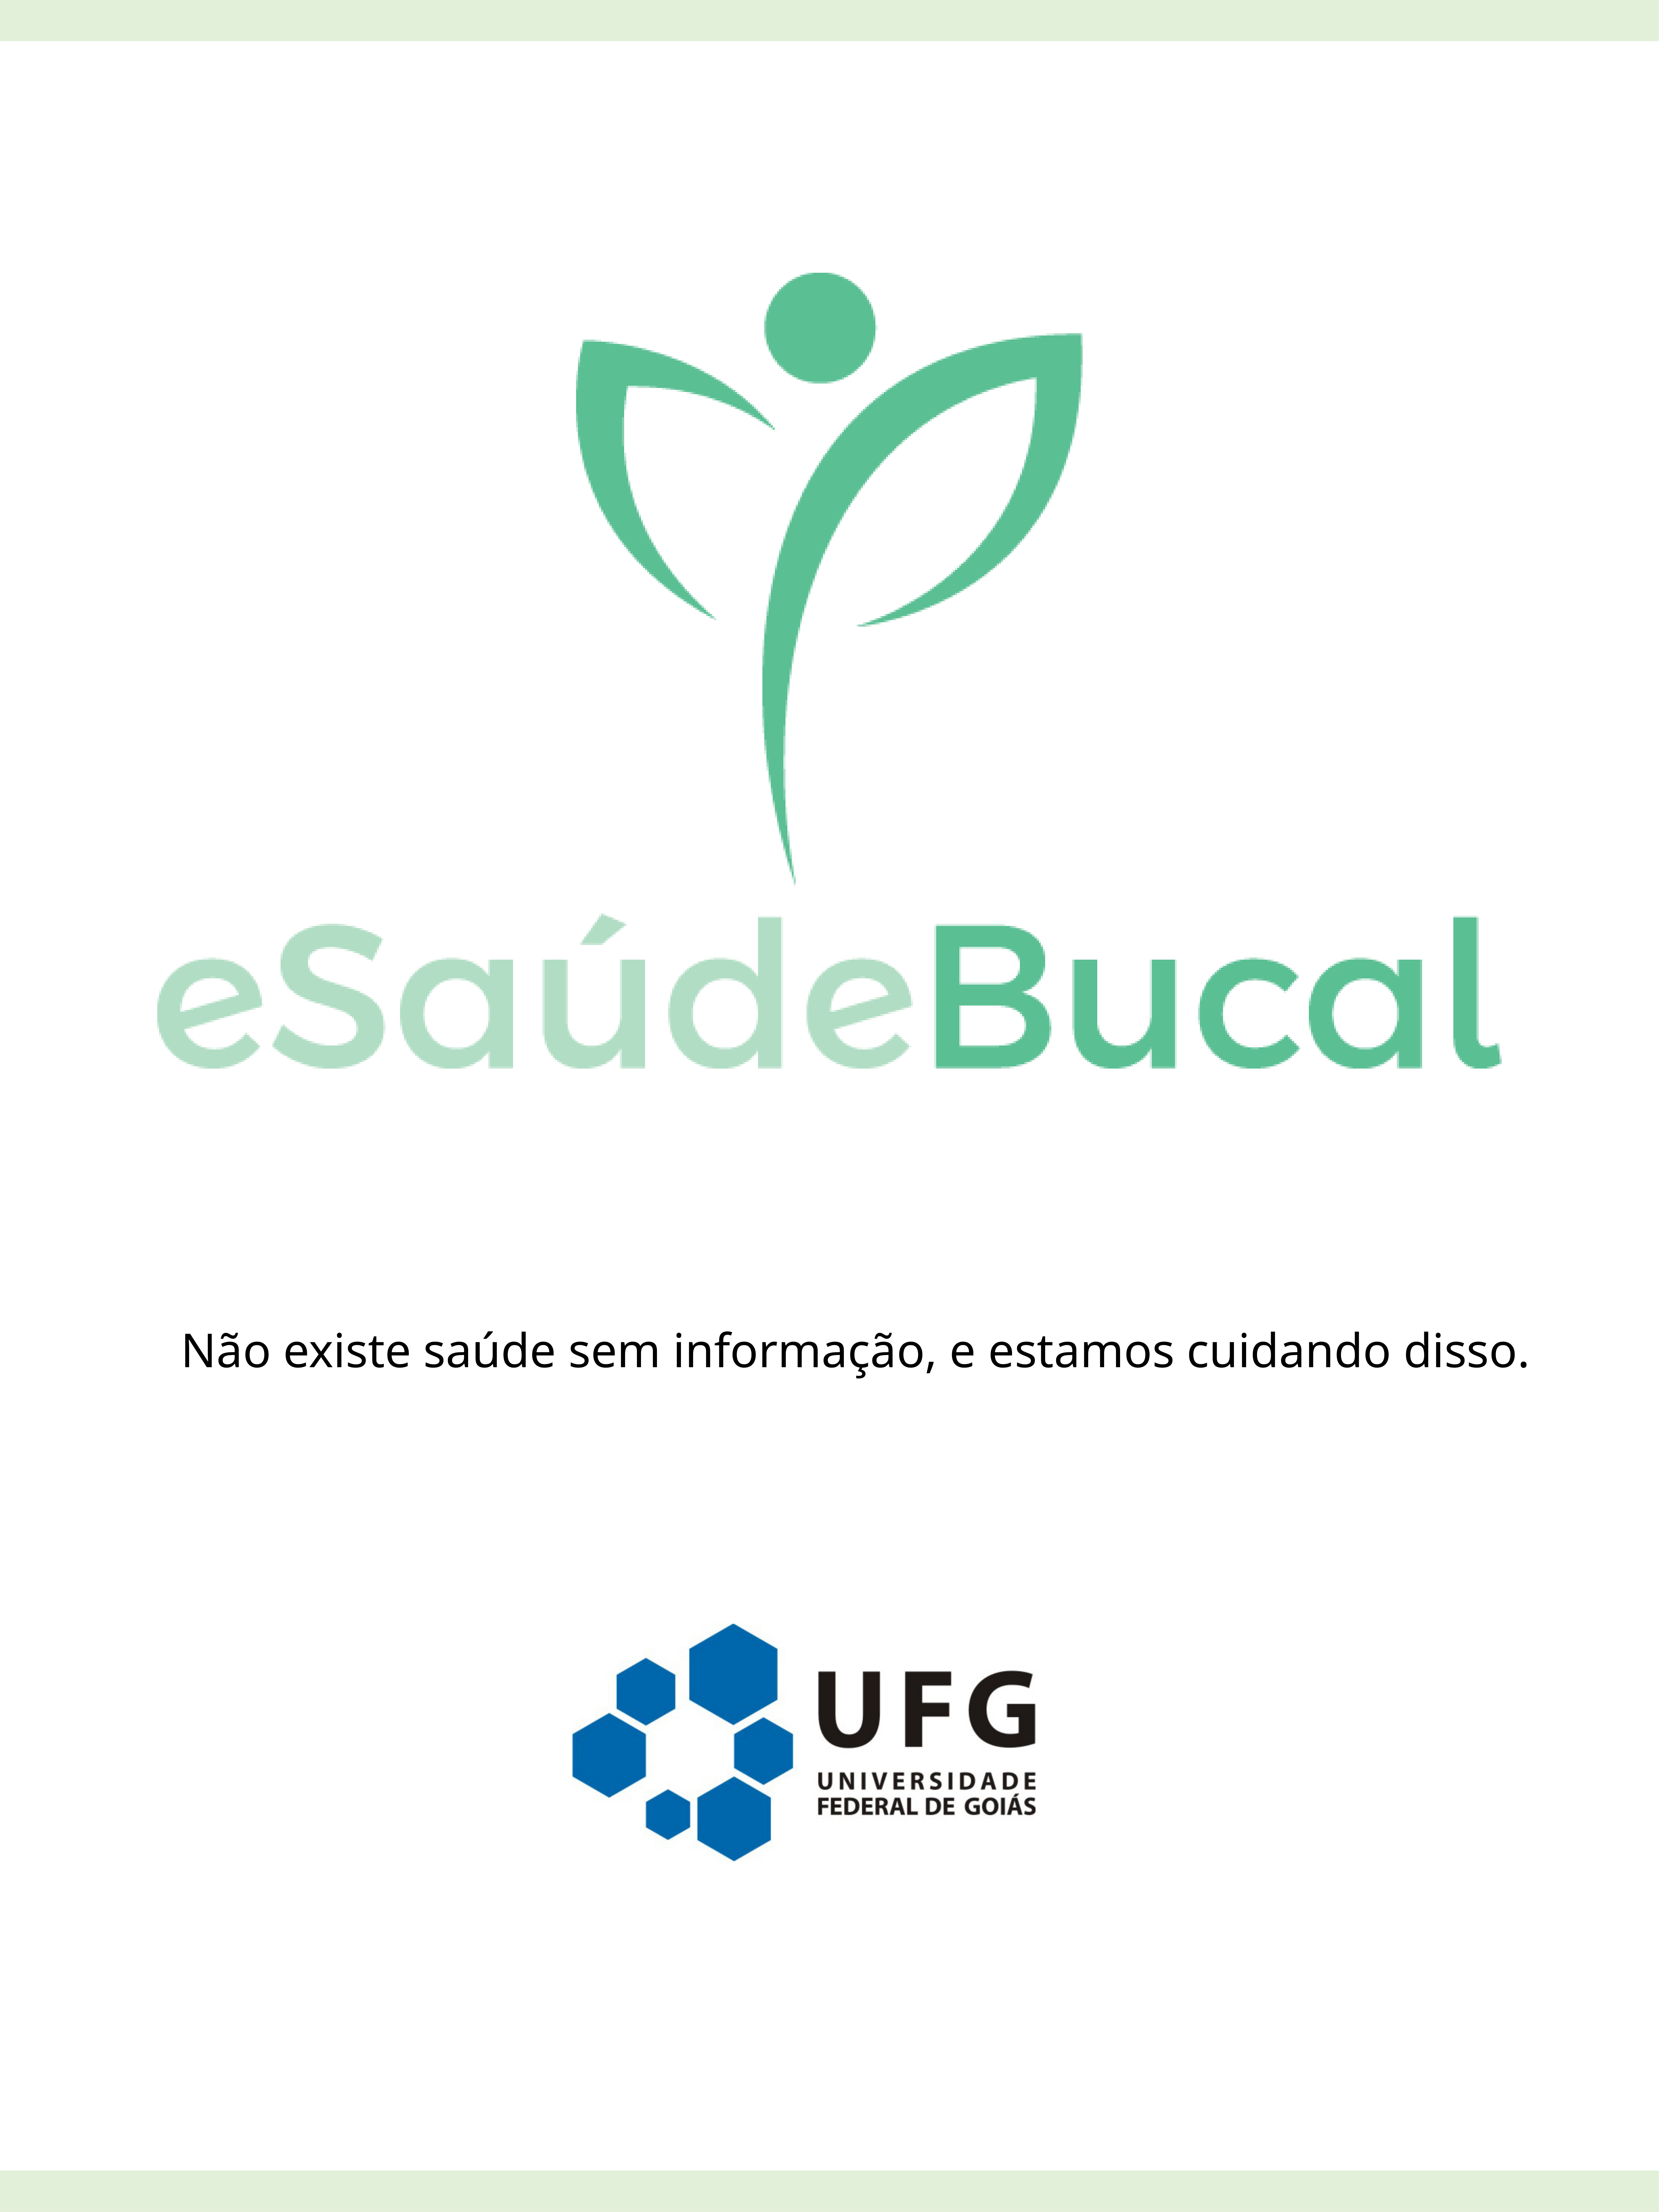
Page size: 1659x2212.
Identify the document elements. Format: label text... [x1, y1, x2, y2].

picture [567, 1619, 1048, 1866]
picture [157, 273, 1502, 1069]
text_box [0, 0, 1659, 41]
text_box [0, 2170, 1659, 2212]
text_box Não existe saúde sem informação, e estamos cuidando disso. [176, 1318, 1535, 1379]
